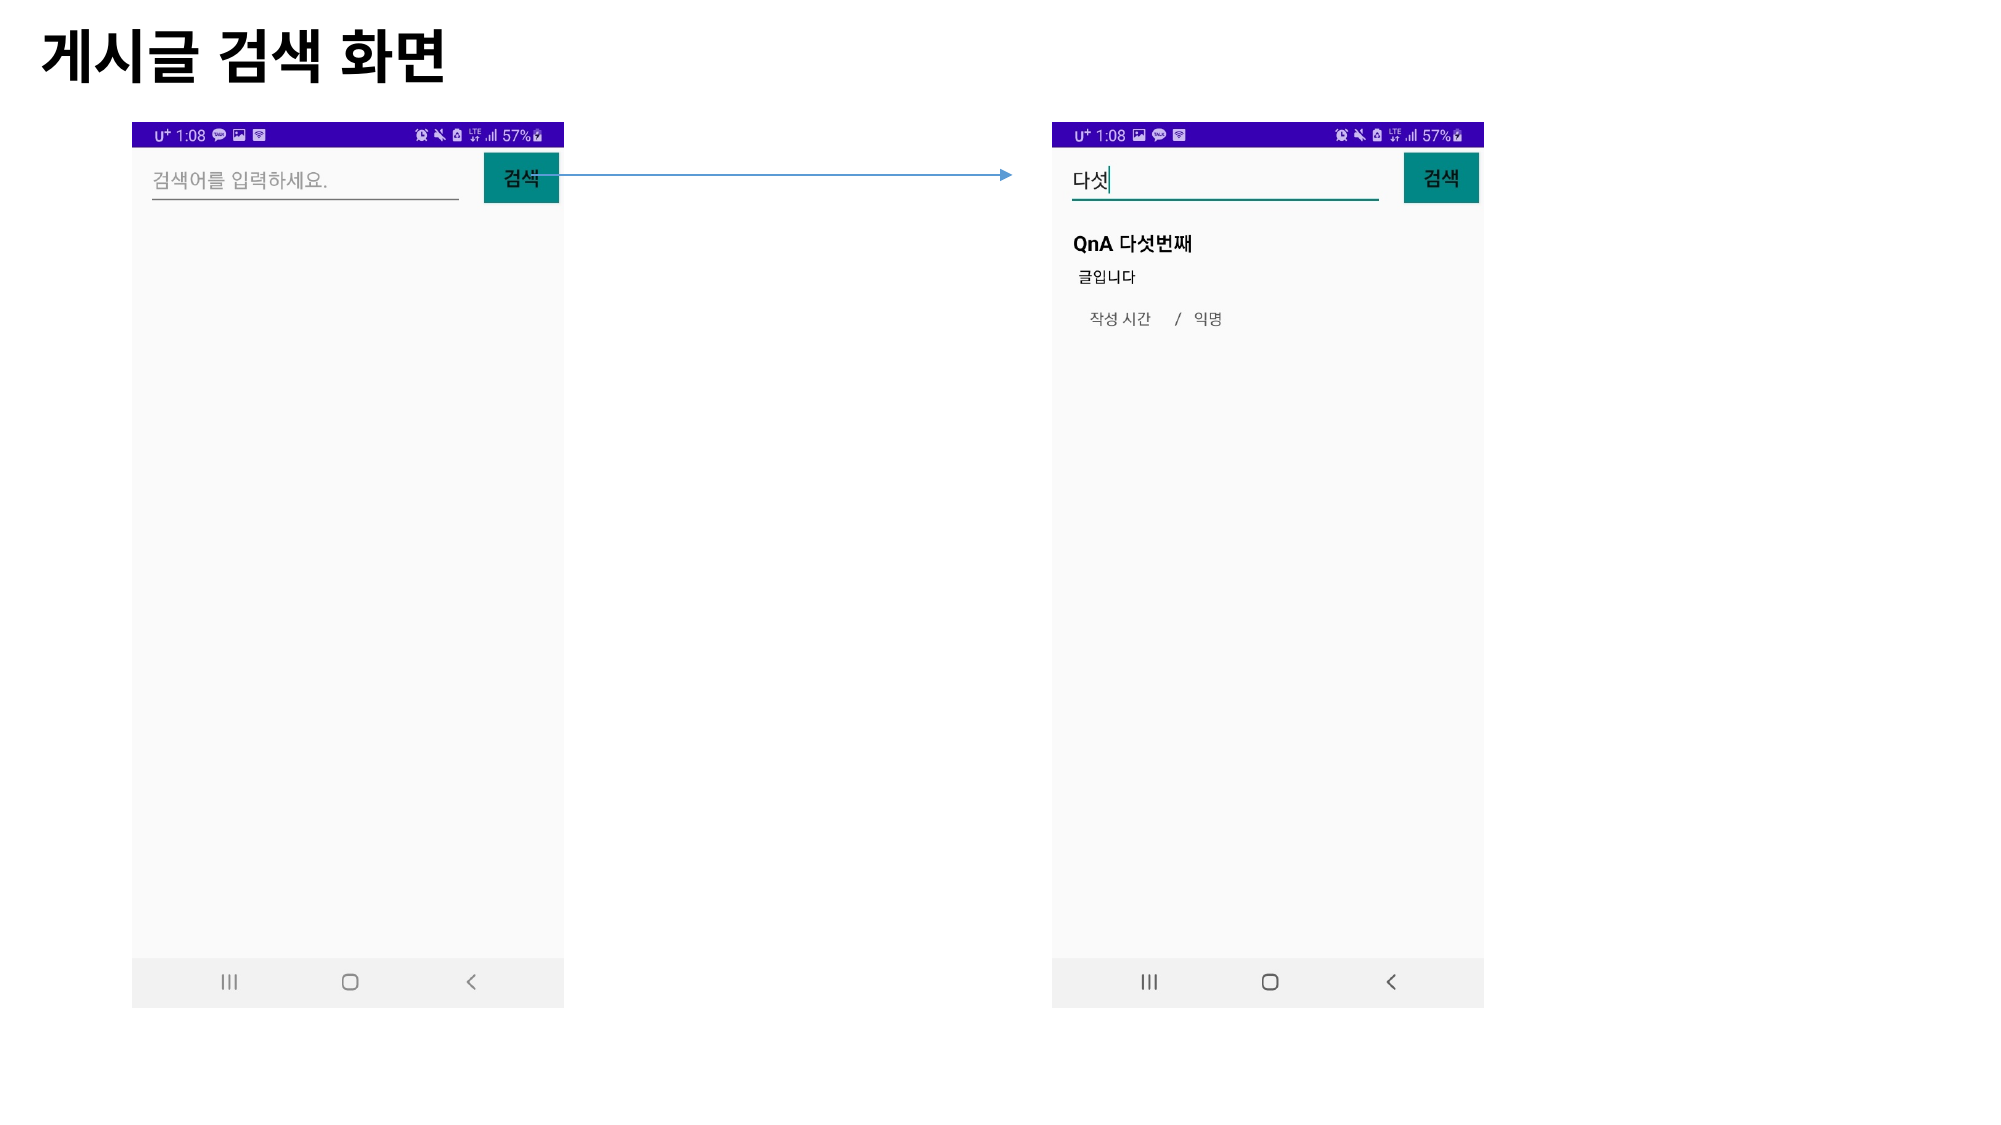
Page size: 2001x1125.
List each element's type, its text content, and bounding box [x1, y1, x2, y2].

text_box 게시글 검색 화면 [25, 12, 508, 98]
picture [1052, 122, 1484, 1008]
picture [132, 122, 564, 1008]
